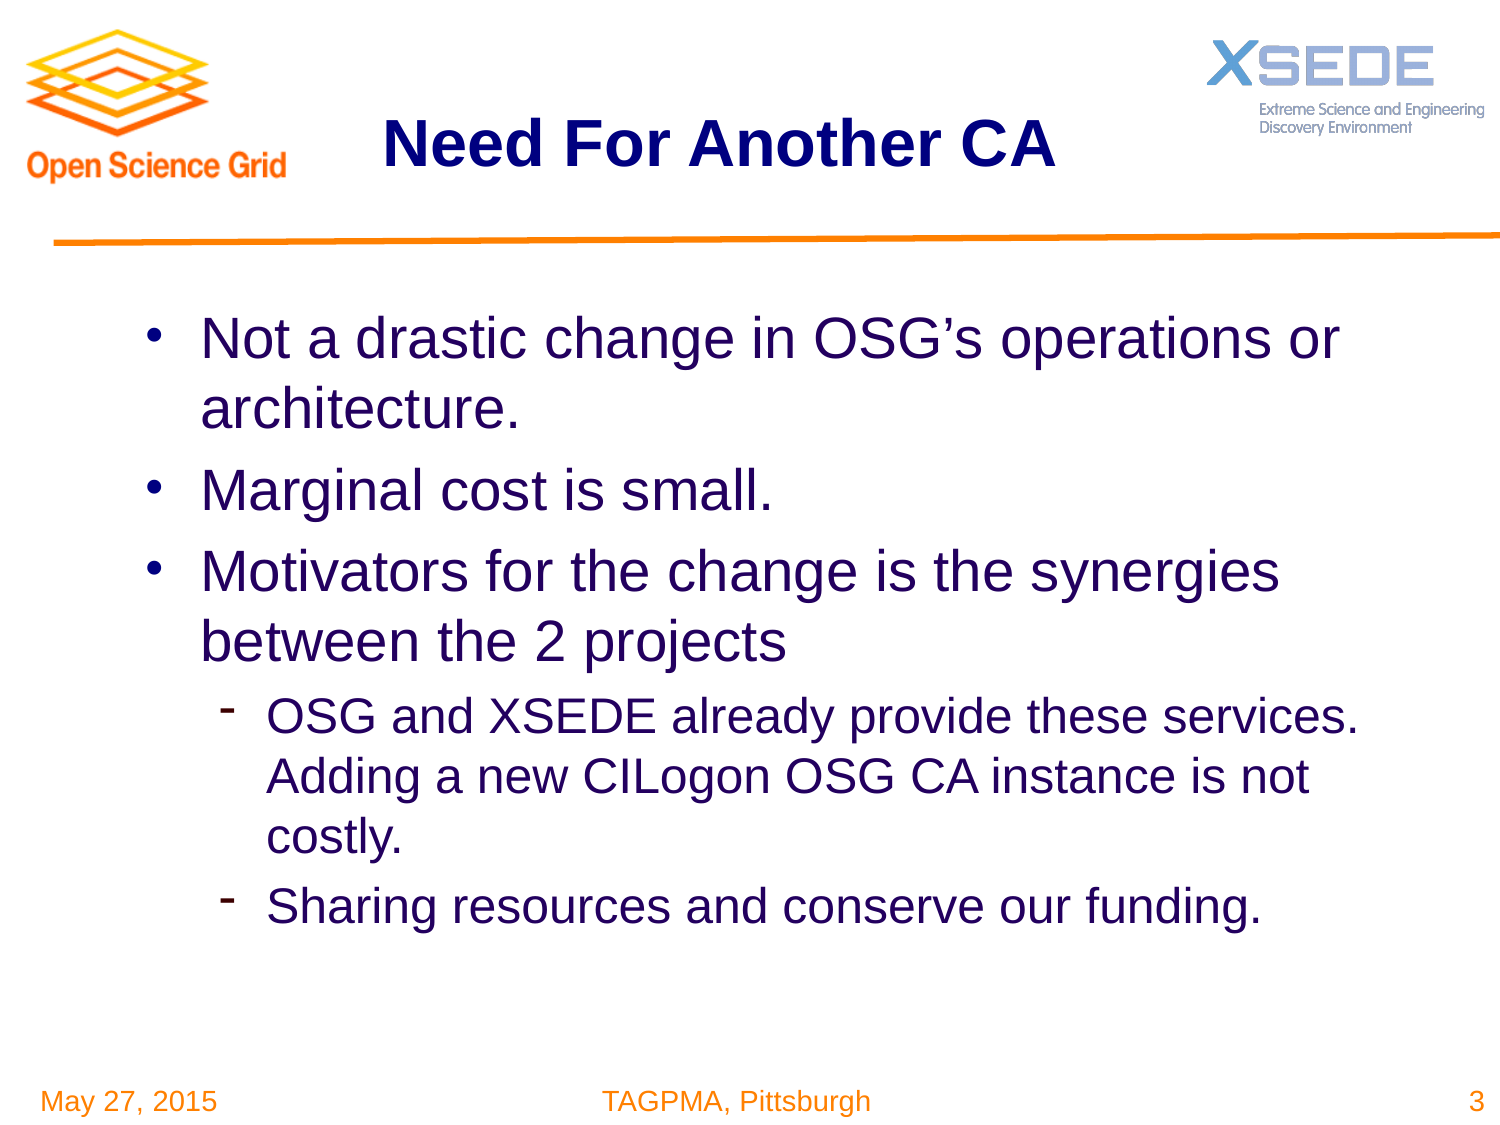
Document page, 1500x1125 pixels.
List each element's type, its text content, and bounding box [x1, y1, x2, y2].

list Not a drastic change in OSG’s operations or architecture. Marginal cost is small. Motivators for the change is the synergies between the 2 projects OSG and XSEDE already provide these services. Adding a new CILogon OSG CA instance is not costly. Sharing resources and conserve our funding. [128, 292, 1405, 1074]
slide_number 3 [1430, 1049, 1500, 1125]
title Need For Another CA [147, 41, 1293, 239]
picture [1191, 30, 1500, 147]
picture [0, 0, 313, 208]
